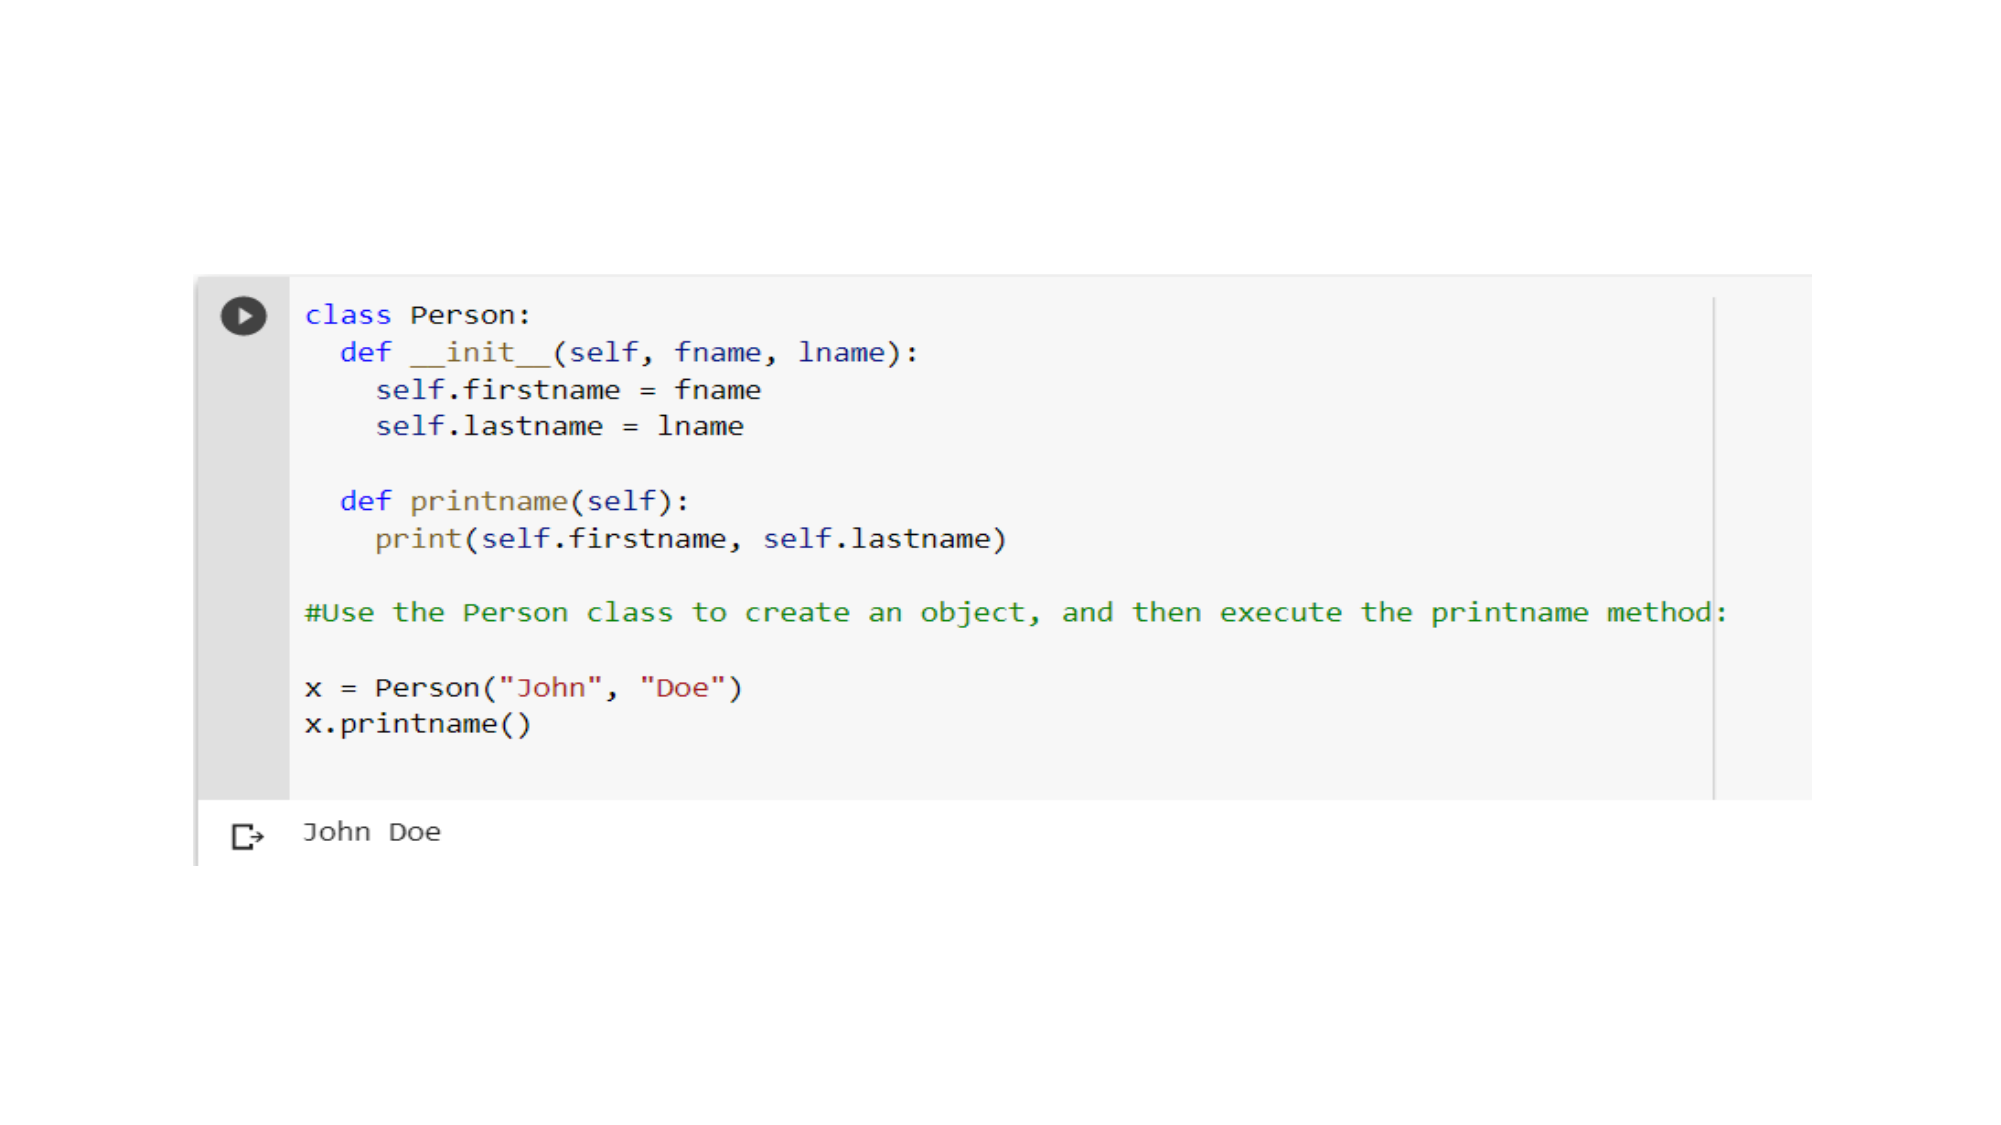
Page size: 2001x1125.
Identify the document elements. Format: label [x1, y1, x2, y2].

picture [193, 274, 1812, 866]
